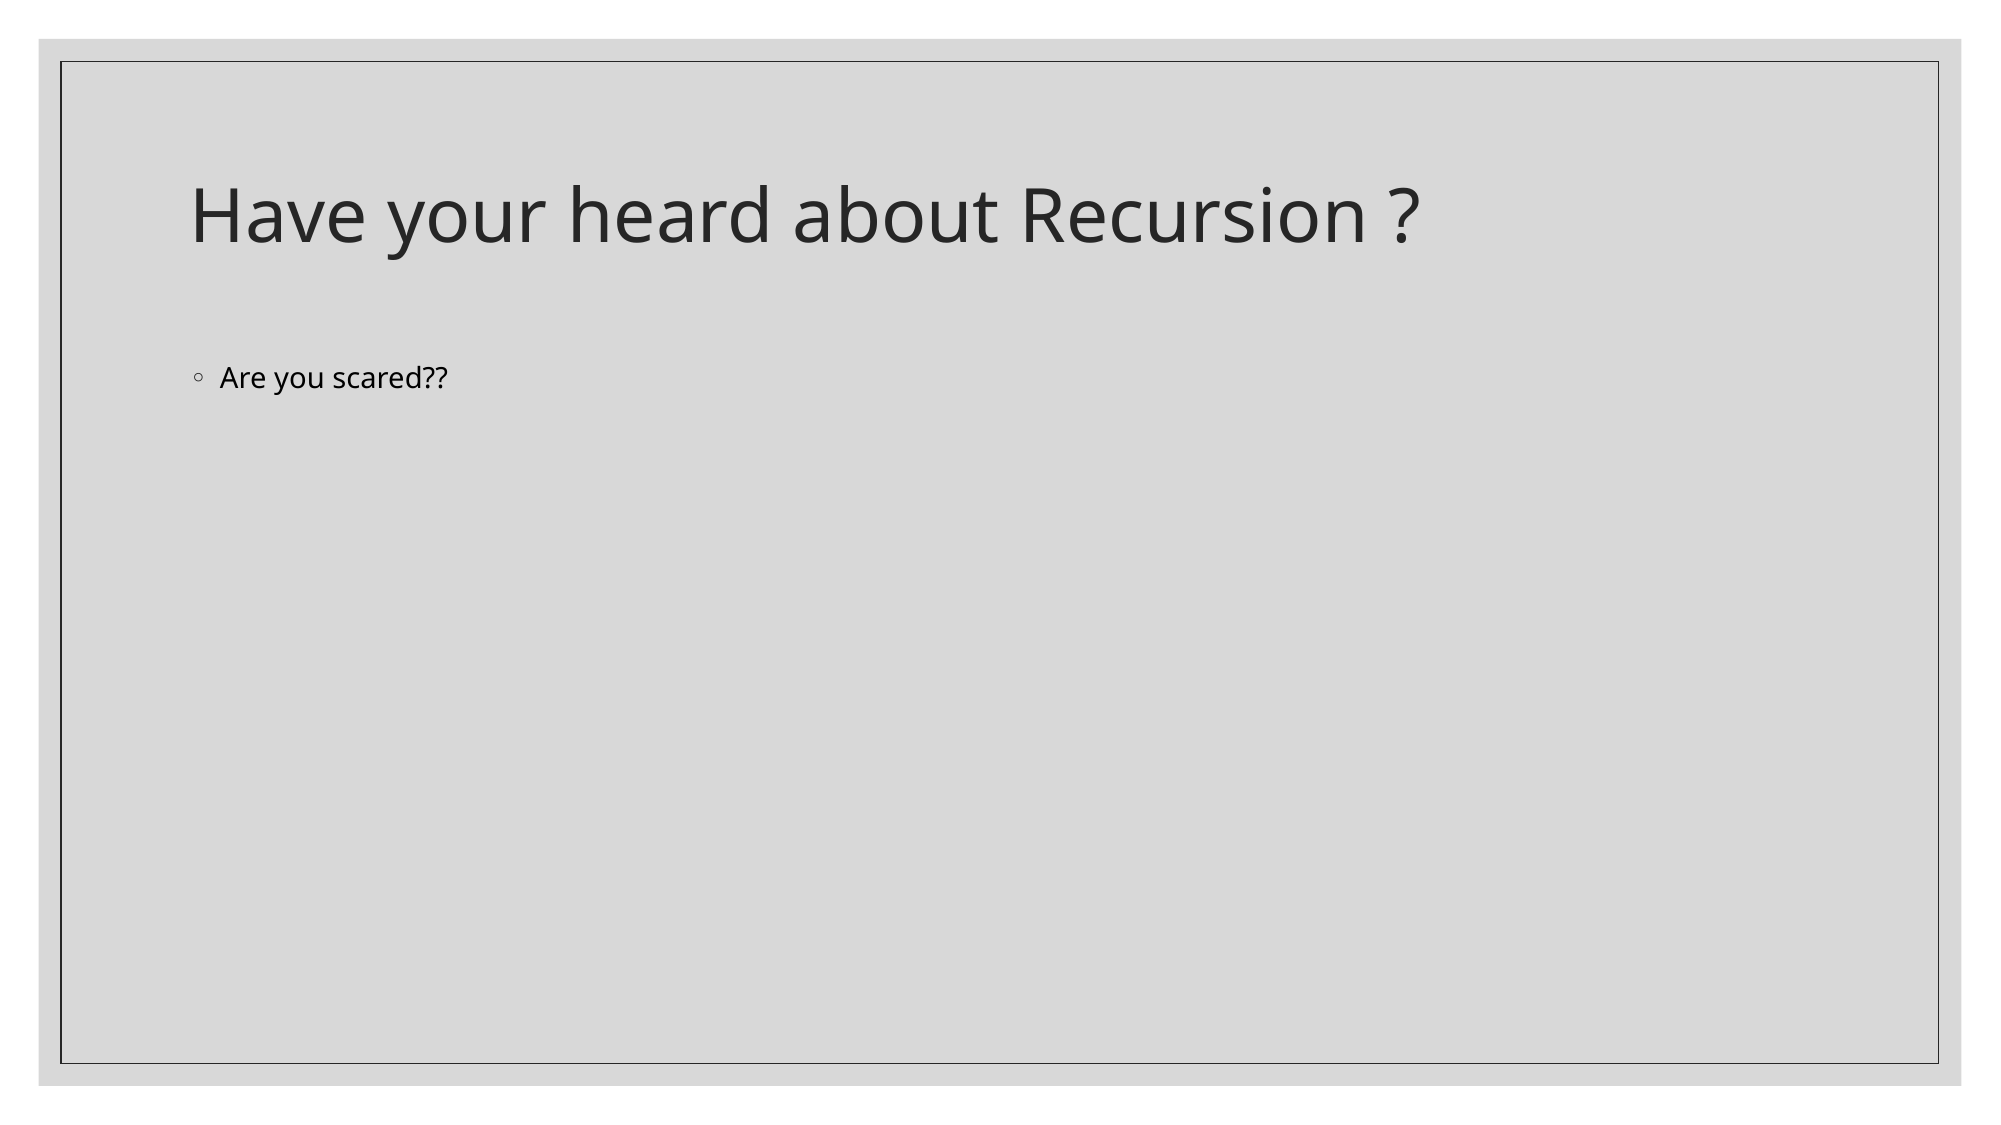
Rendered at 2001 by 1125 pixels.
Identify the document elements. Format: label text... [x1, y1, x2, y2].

list Are you scared?? [174, 345, 1825, 977]
title Have your heard about Recursion ? [174, 105, 1825, 331]
